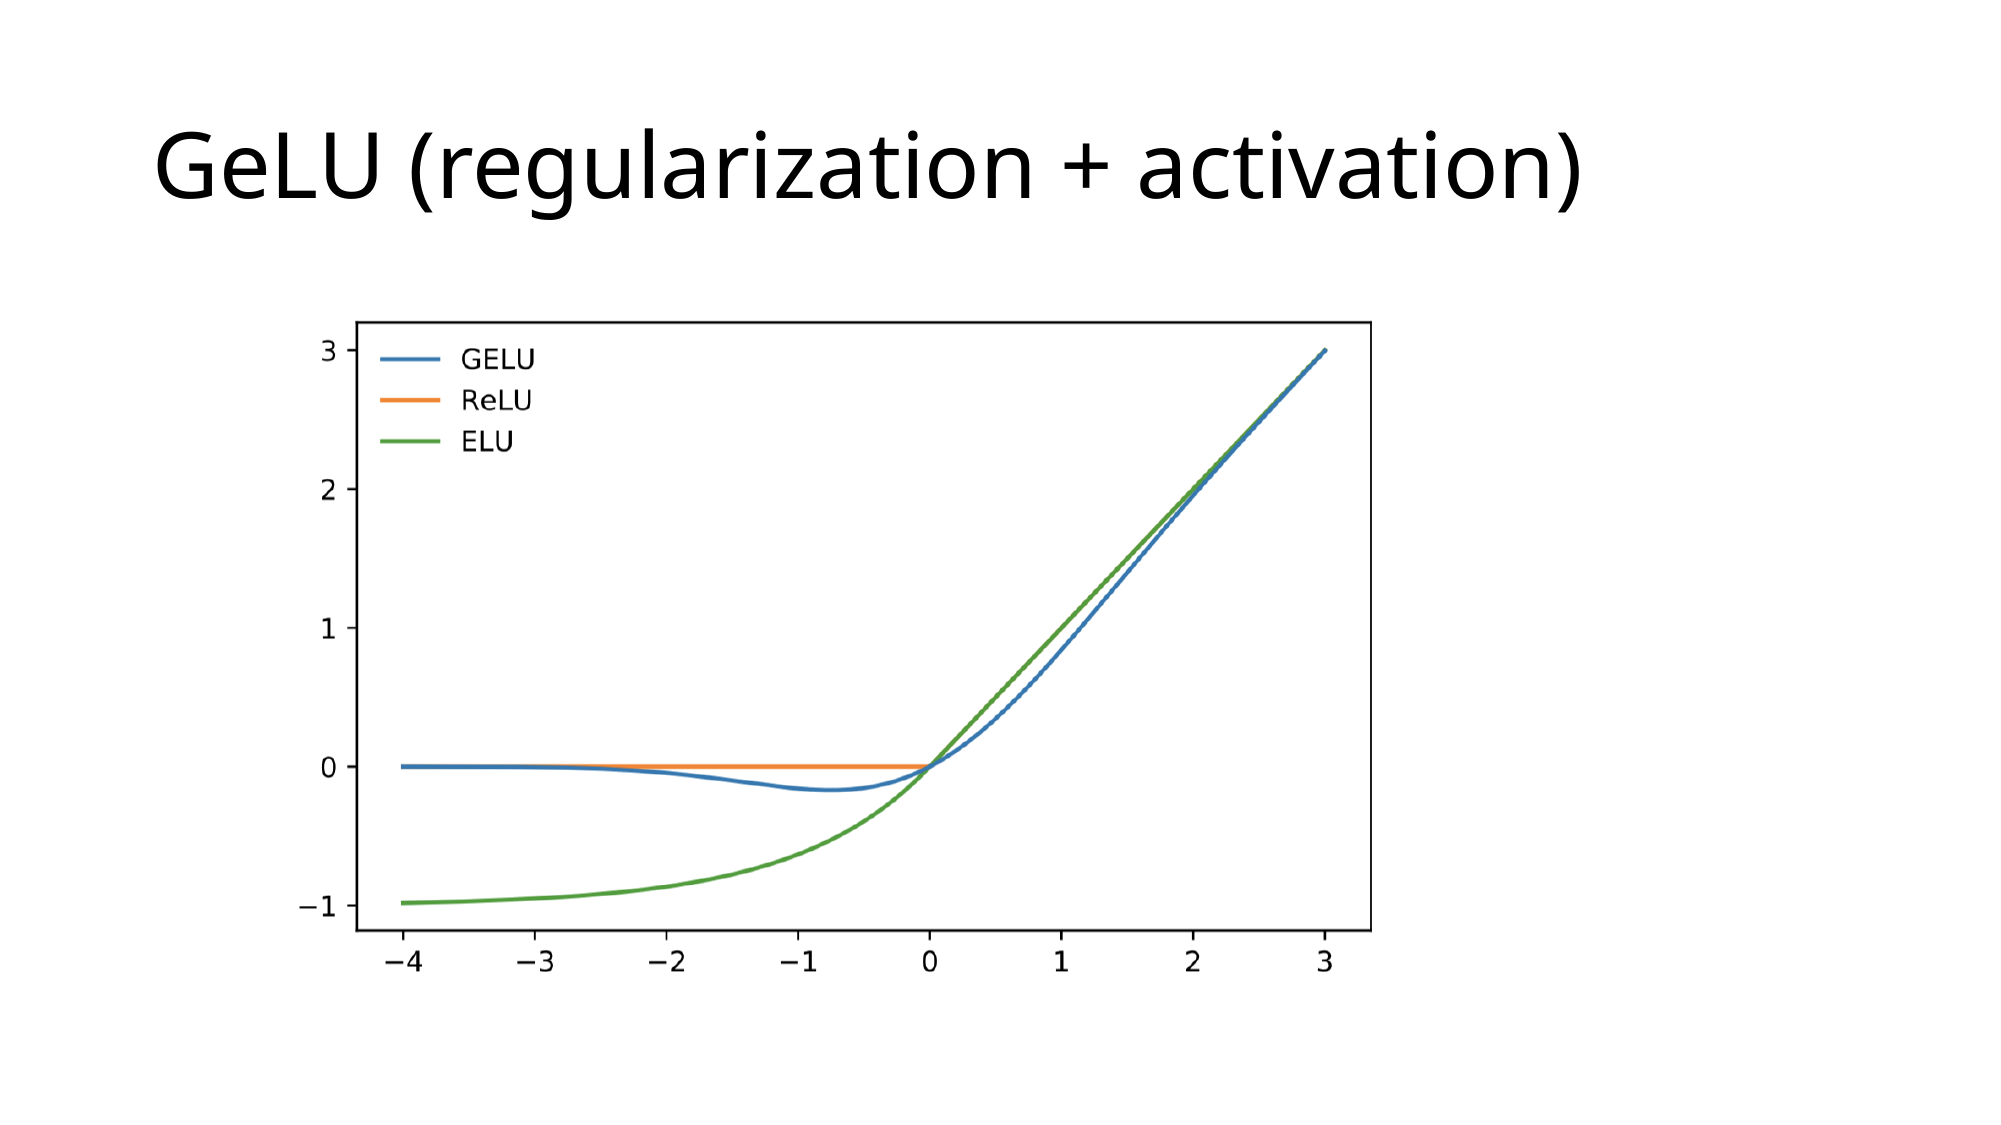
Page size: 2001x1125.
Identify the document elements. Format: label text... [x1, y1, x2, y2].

picture [262, 277, 1459, 1021]
title GeLU (regularization + activation) [137, 59, 1863, 278]
